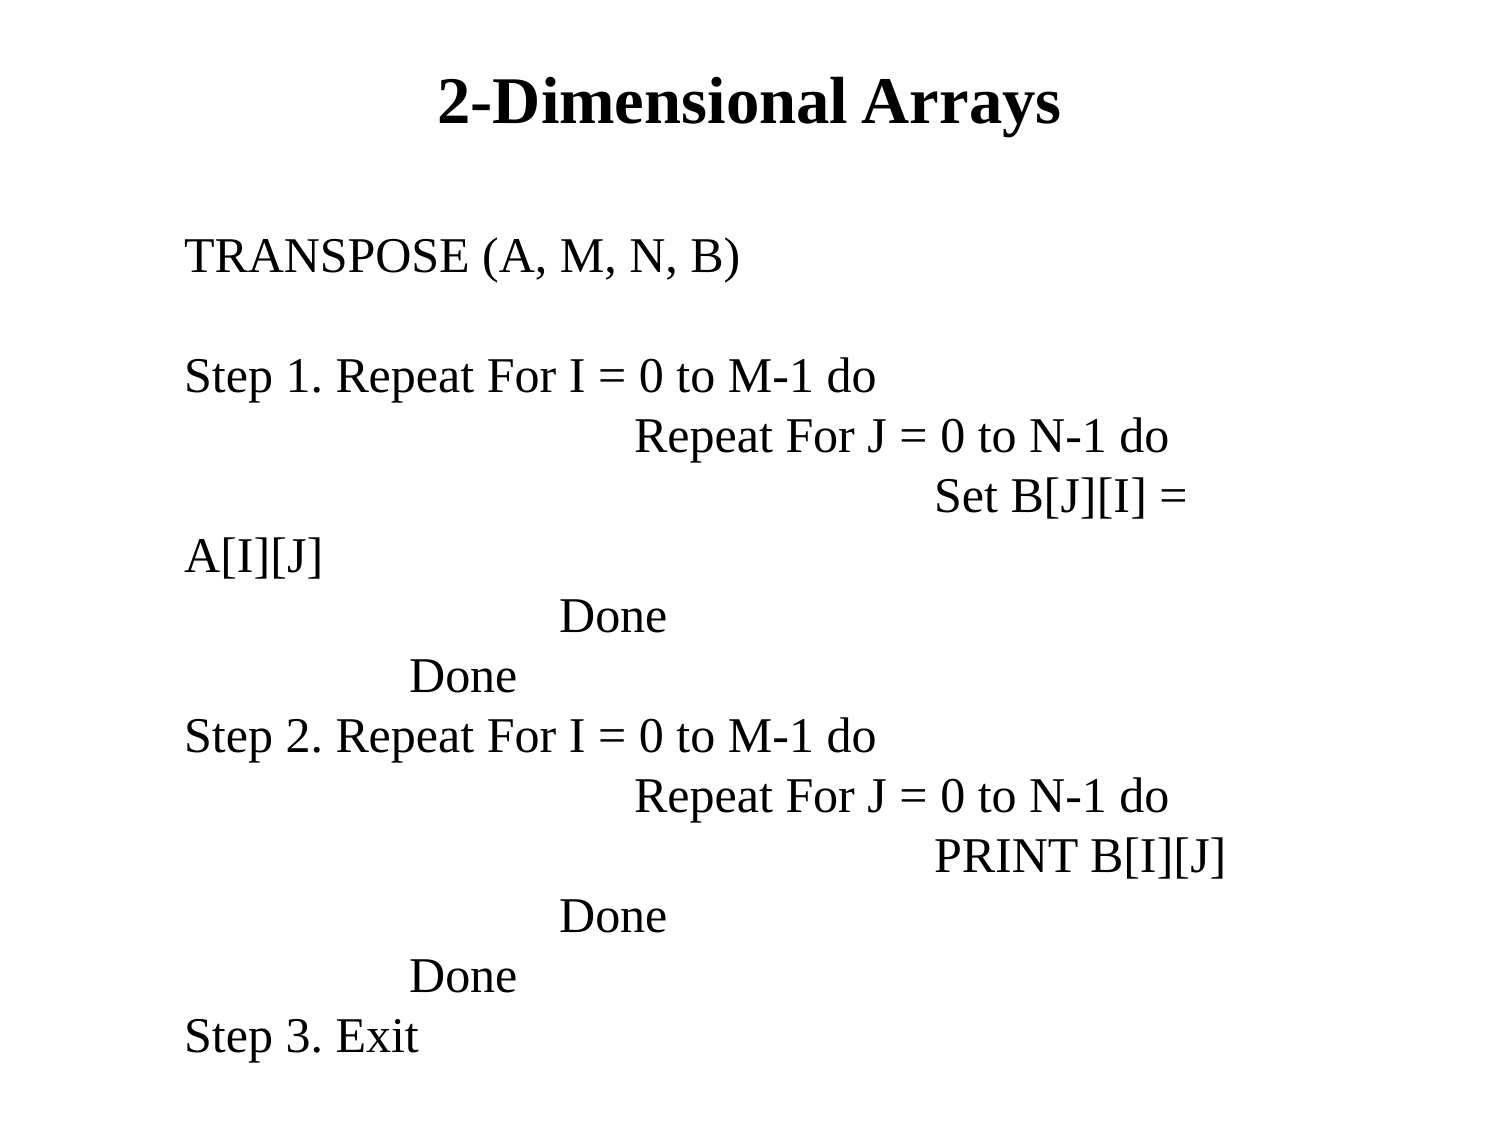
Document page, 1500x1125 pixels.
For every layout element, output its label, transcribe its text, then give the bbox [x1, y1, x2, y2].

text_box TRANSPOSE (A, M, N, B) Step 1. Repeat For I = 0 to M-1 do Repeat For J = 0 to N-1 do Set B[J][I] = A[I][J] Done Done Step 2. Repeat For I = 0 to M-1 do Repeat For J = 0 to N-1 do PRINT B[I][J] Done Done Step 3. Exit [169, 215, 1256, 1071]
text_box 2-Dimensional Arrays [324, 49, 1175, 145]
